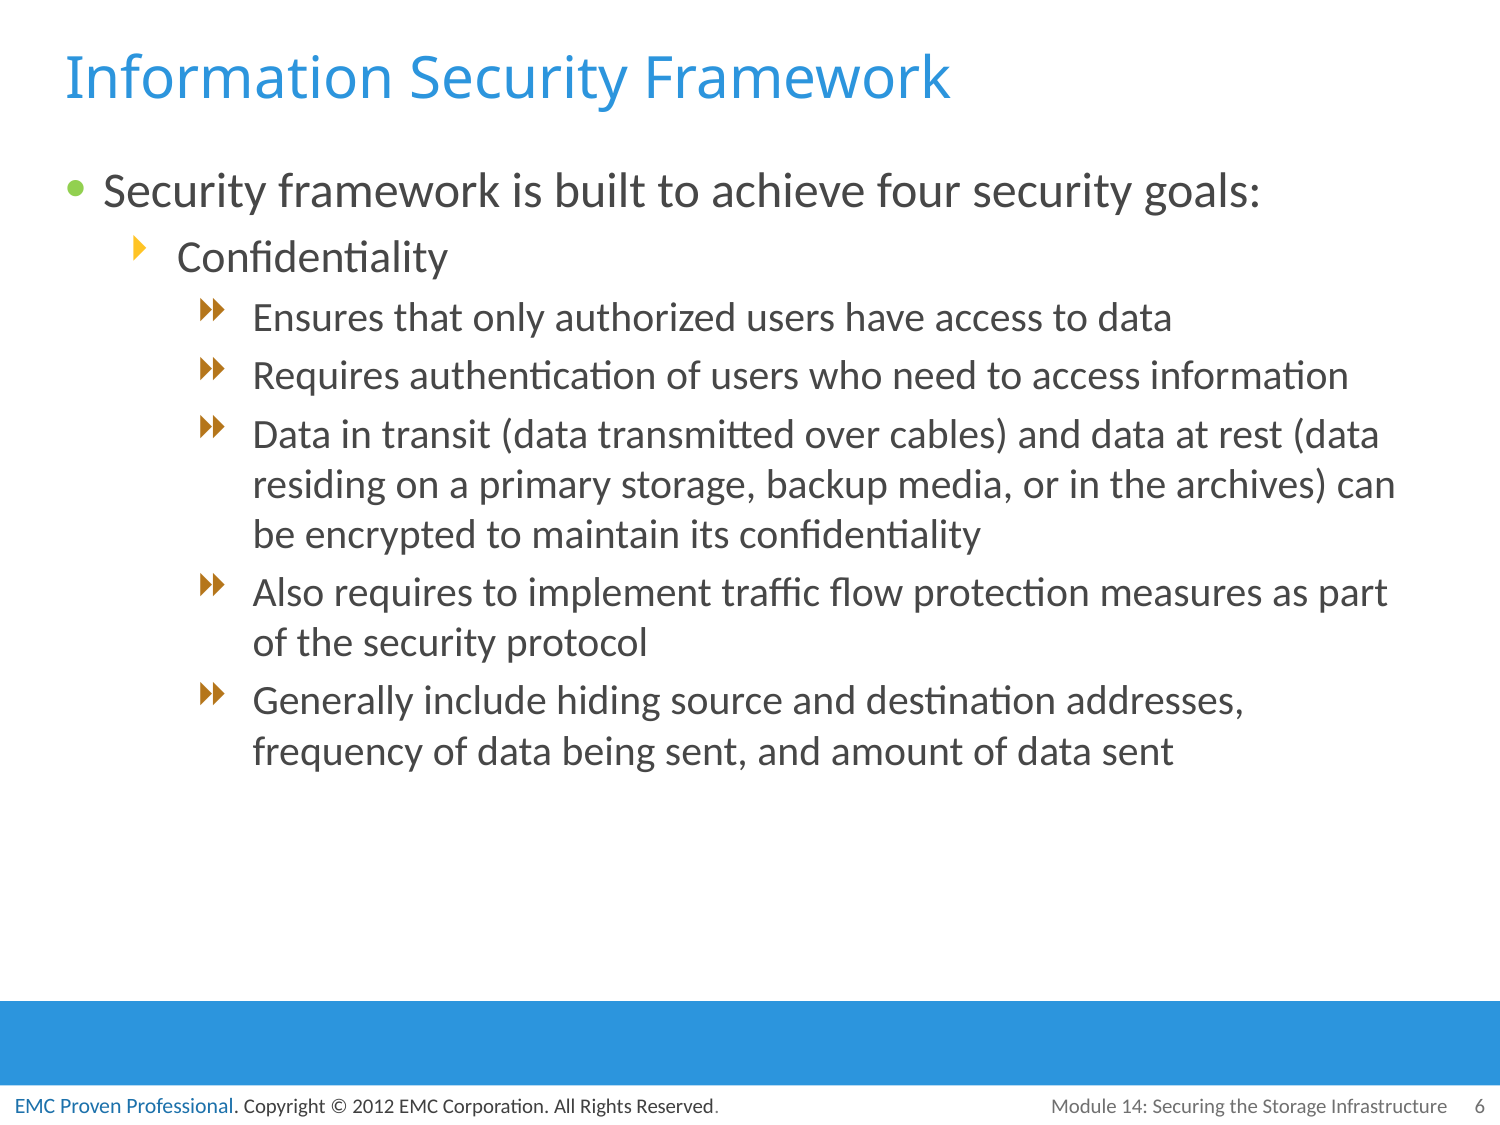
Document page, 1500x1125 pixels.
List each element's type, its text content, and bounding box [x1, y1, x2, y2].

footer Module 14: Securing the Storage Infrastructure [774, 1087, 1463, 1125]
slide_number 6 [1463, 1087, 1500, 1125]
list Security framework is built to achieve four security goals: Confidentiality Ensures that only authorized users have access to data Requires authentication of users who need to access information Data in transit (data transmitted over cables) and data at rest (data residing on a primary storage, backup media, or in the archives) can be encrypted to maintain its confidentiality Also requires to implement traffic flow protection measures as part of the security protocol Generally include hiding source and destination addresses, frequency of data being sent, and amount of data sent [49, 149, 1438, 1001]
title Information Security Framework [49, 12, 1438, 138]
